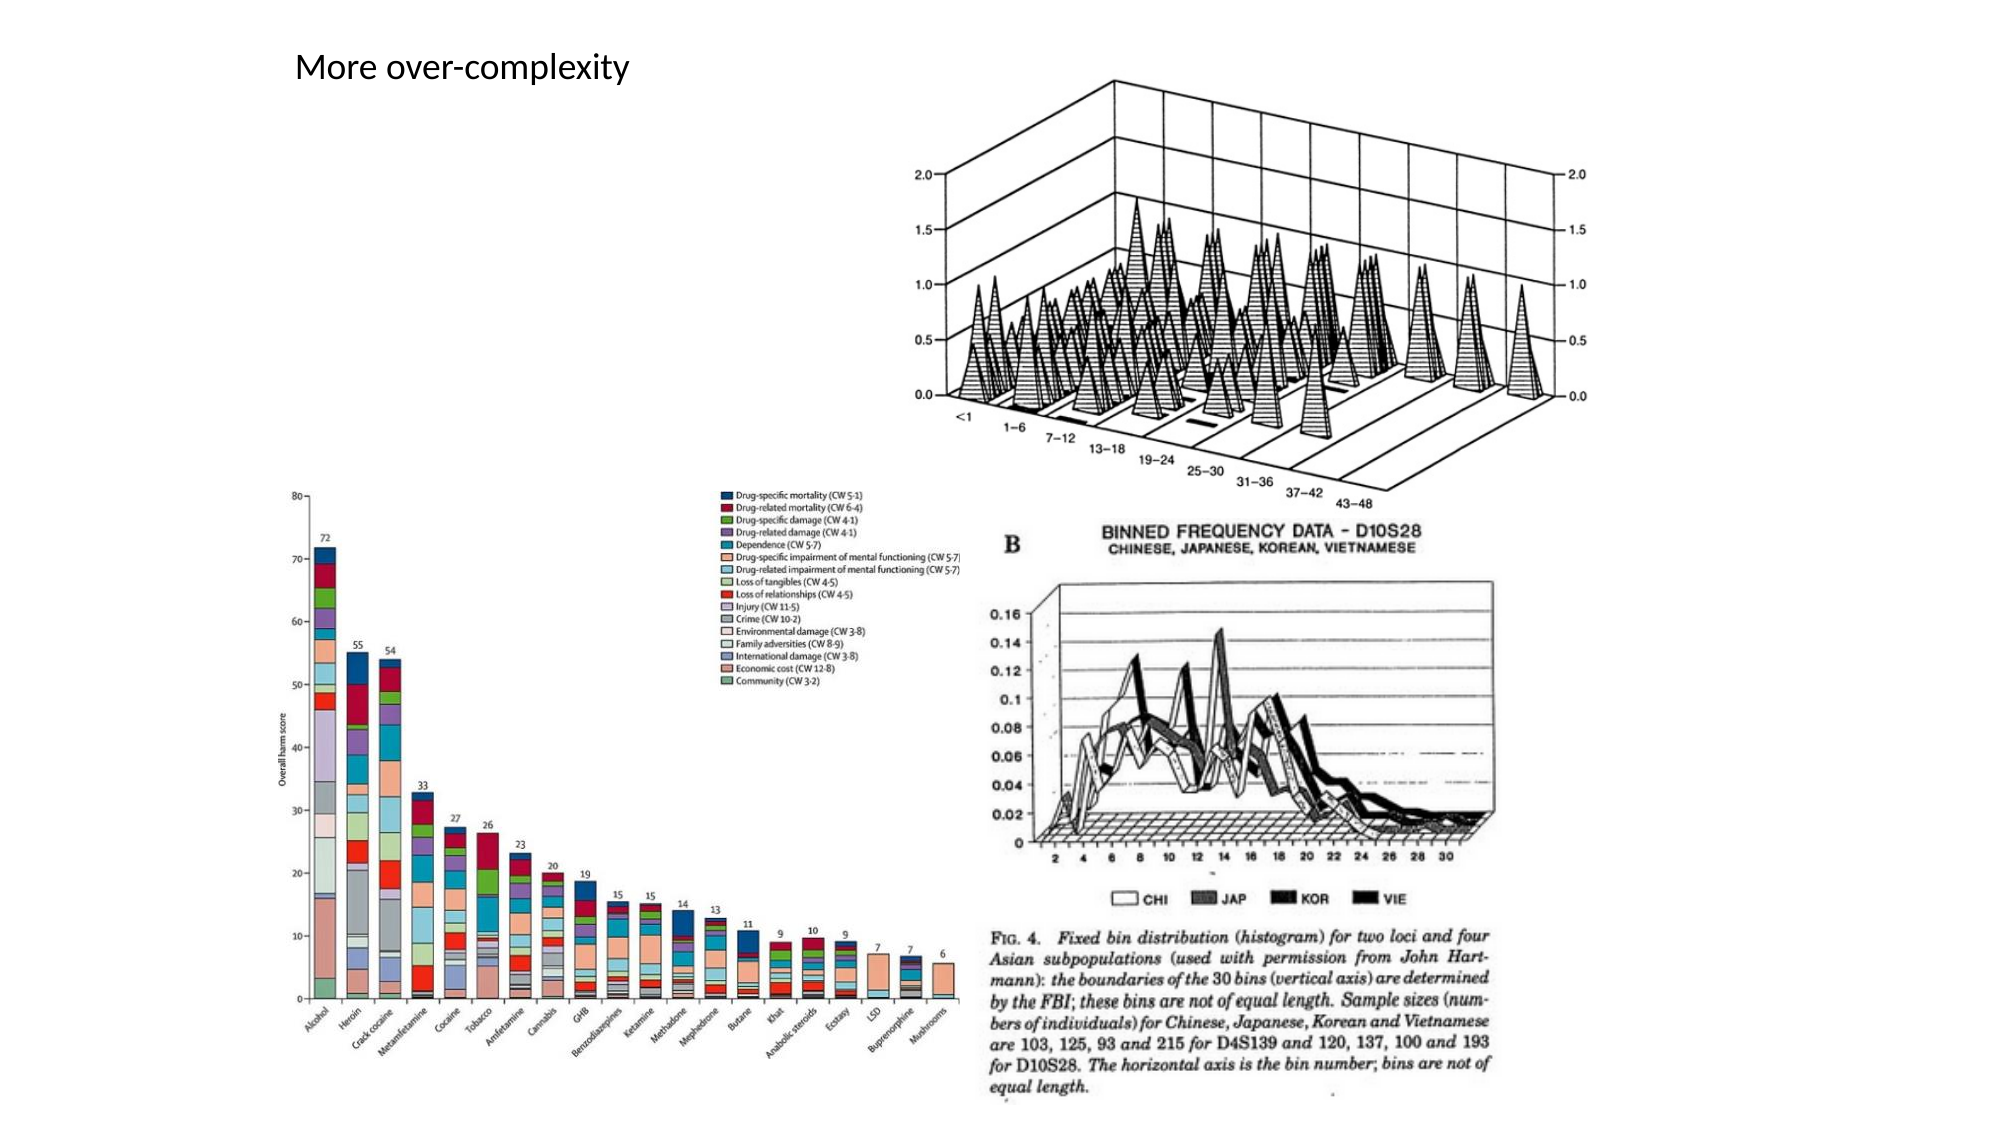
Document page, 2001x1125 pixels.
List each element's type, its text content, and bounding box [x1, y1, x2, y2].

text_box More over-complexity [279, 34, 646, 95]
picture [278, 65, 1600, 1105]
